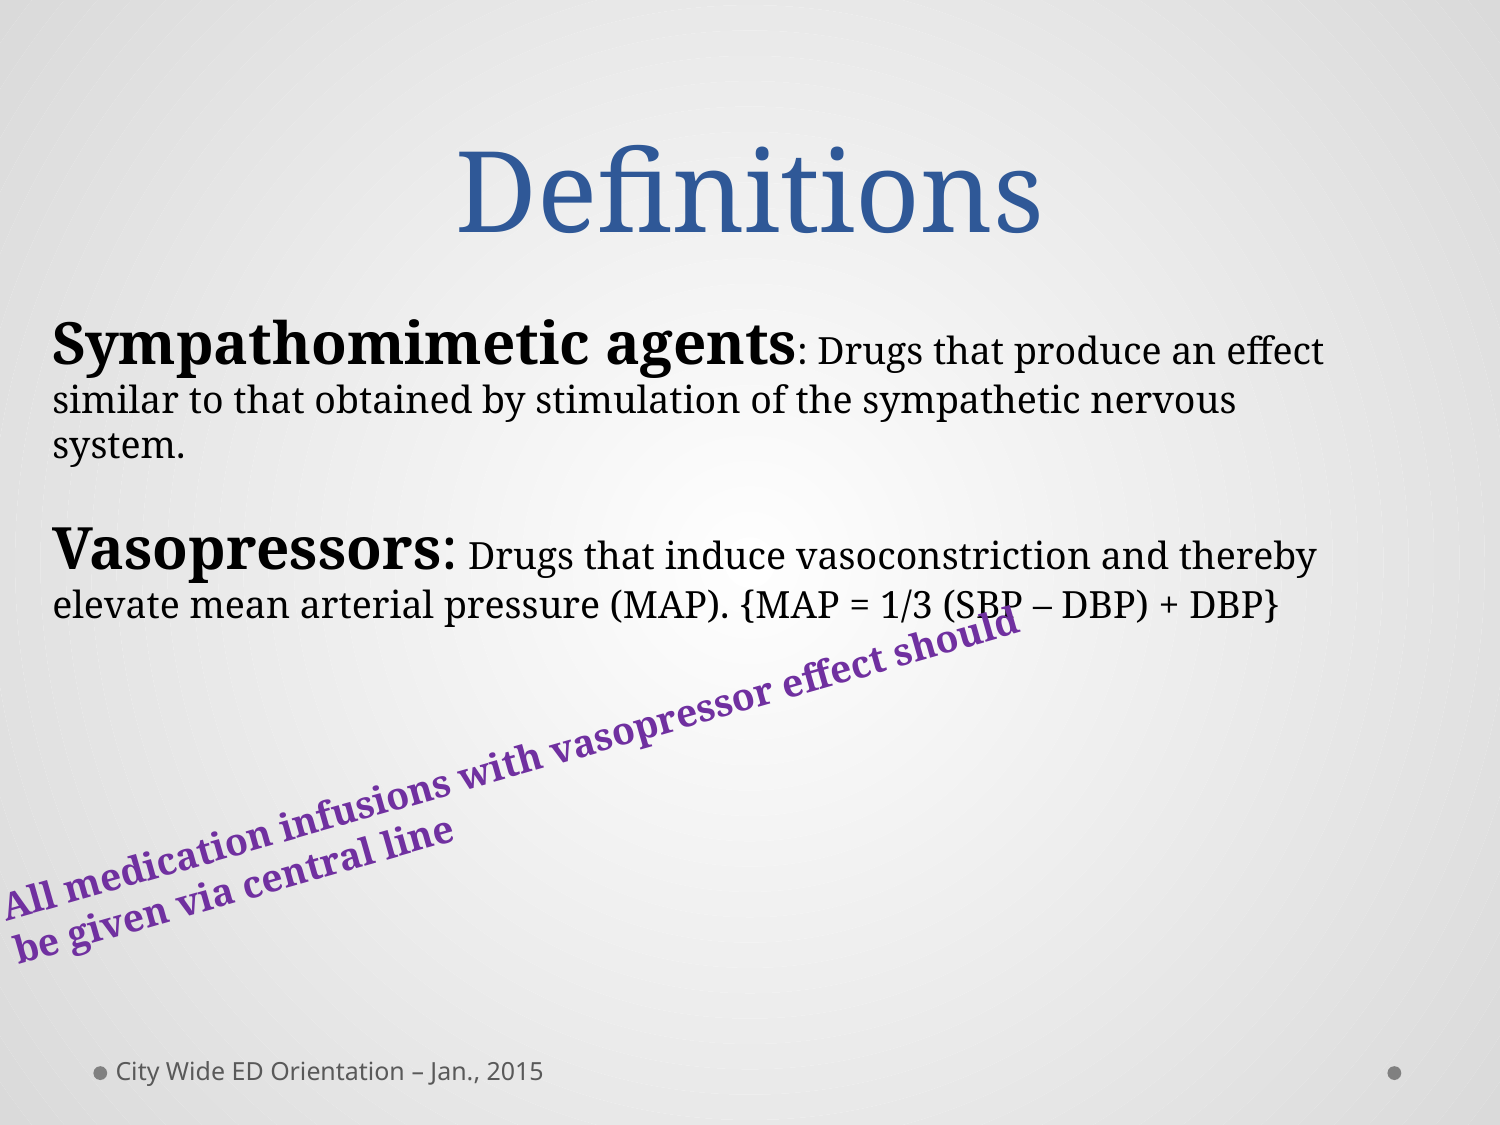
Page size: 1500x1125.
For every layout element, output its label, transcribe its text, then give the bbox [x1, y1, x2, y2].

text_box Sympathomimetic agents: Drugs that produce an effect similar to that obtained by stimulation of the sympathetic nervous system. Vasopressors: Drugs that induce vasoconstriction and thereby elevate mean arterial pressure (MAP). {MAP = 1/3 (SBP – DBP) + DBP} [37, 298, 1388, 679]
text_box All medication infusions with vasopressor effect should be given via central line [0, 583, 1052, 983]
footer City Wide ED Orientation – Jan., 2015 [108, 1042, 576, 1103]
title Definitions [75, 0, 1425, 263]
